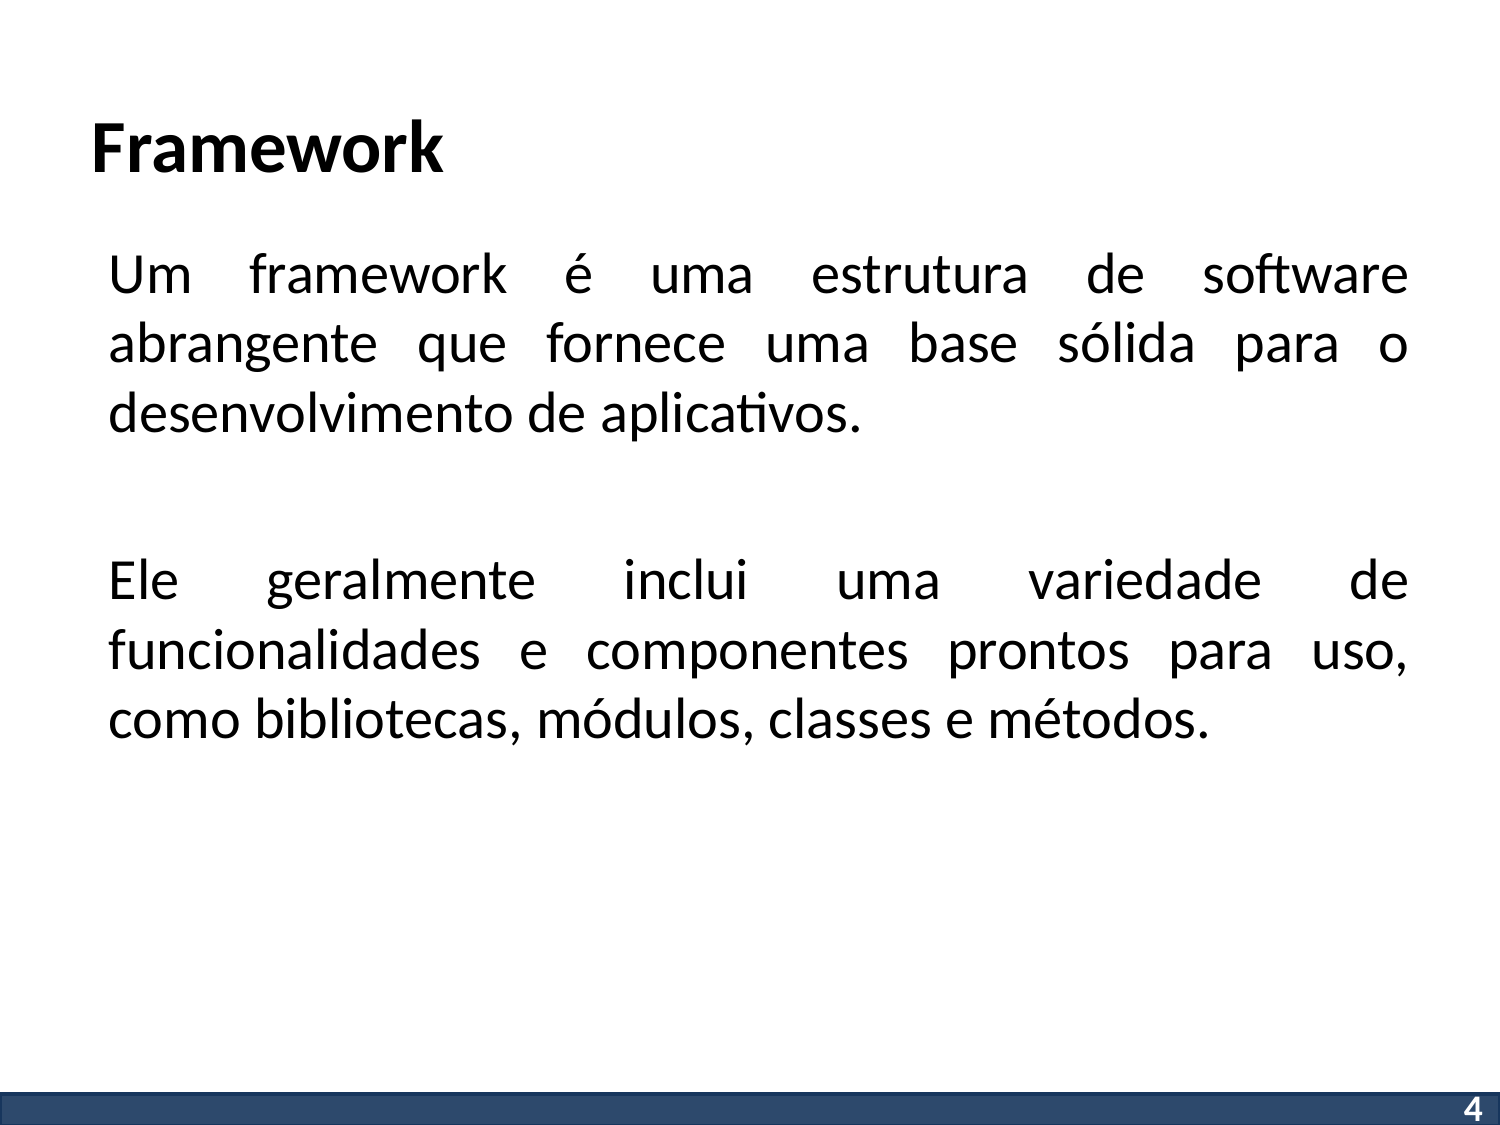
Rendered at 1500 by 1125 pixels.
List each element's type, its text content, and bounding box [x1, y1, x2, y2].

title Framework [76, 89, 1425, 197]
slide_number 4 [1147, 1076, 1498, 1125]
list Um framework é uma estrutura de software abrangente que fornece uma base sólida para o desenvolvimento de aplicativos. Ele geralmente inclui uma variedade de funcionalidades e componentes prontos para uso, como bibliotecas, módulos, classes e métodos. [75, 219, 1425, 1022]
